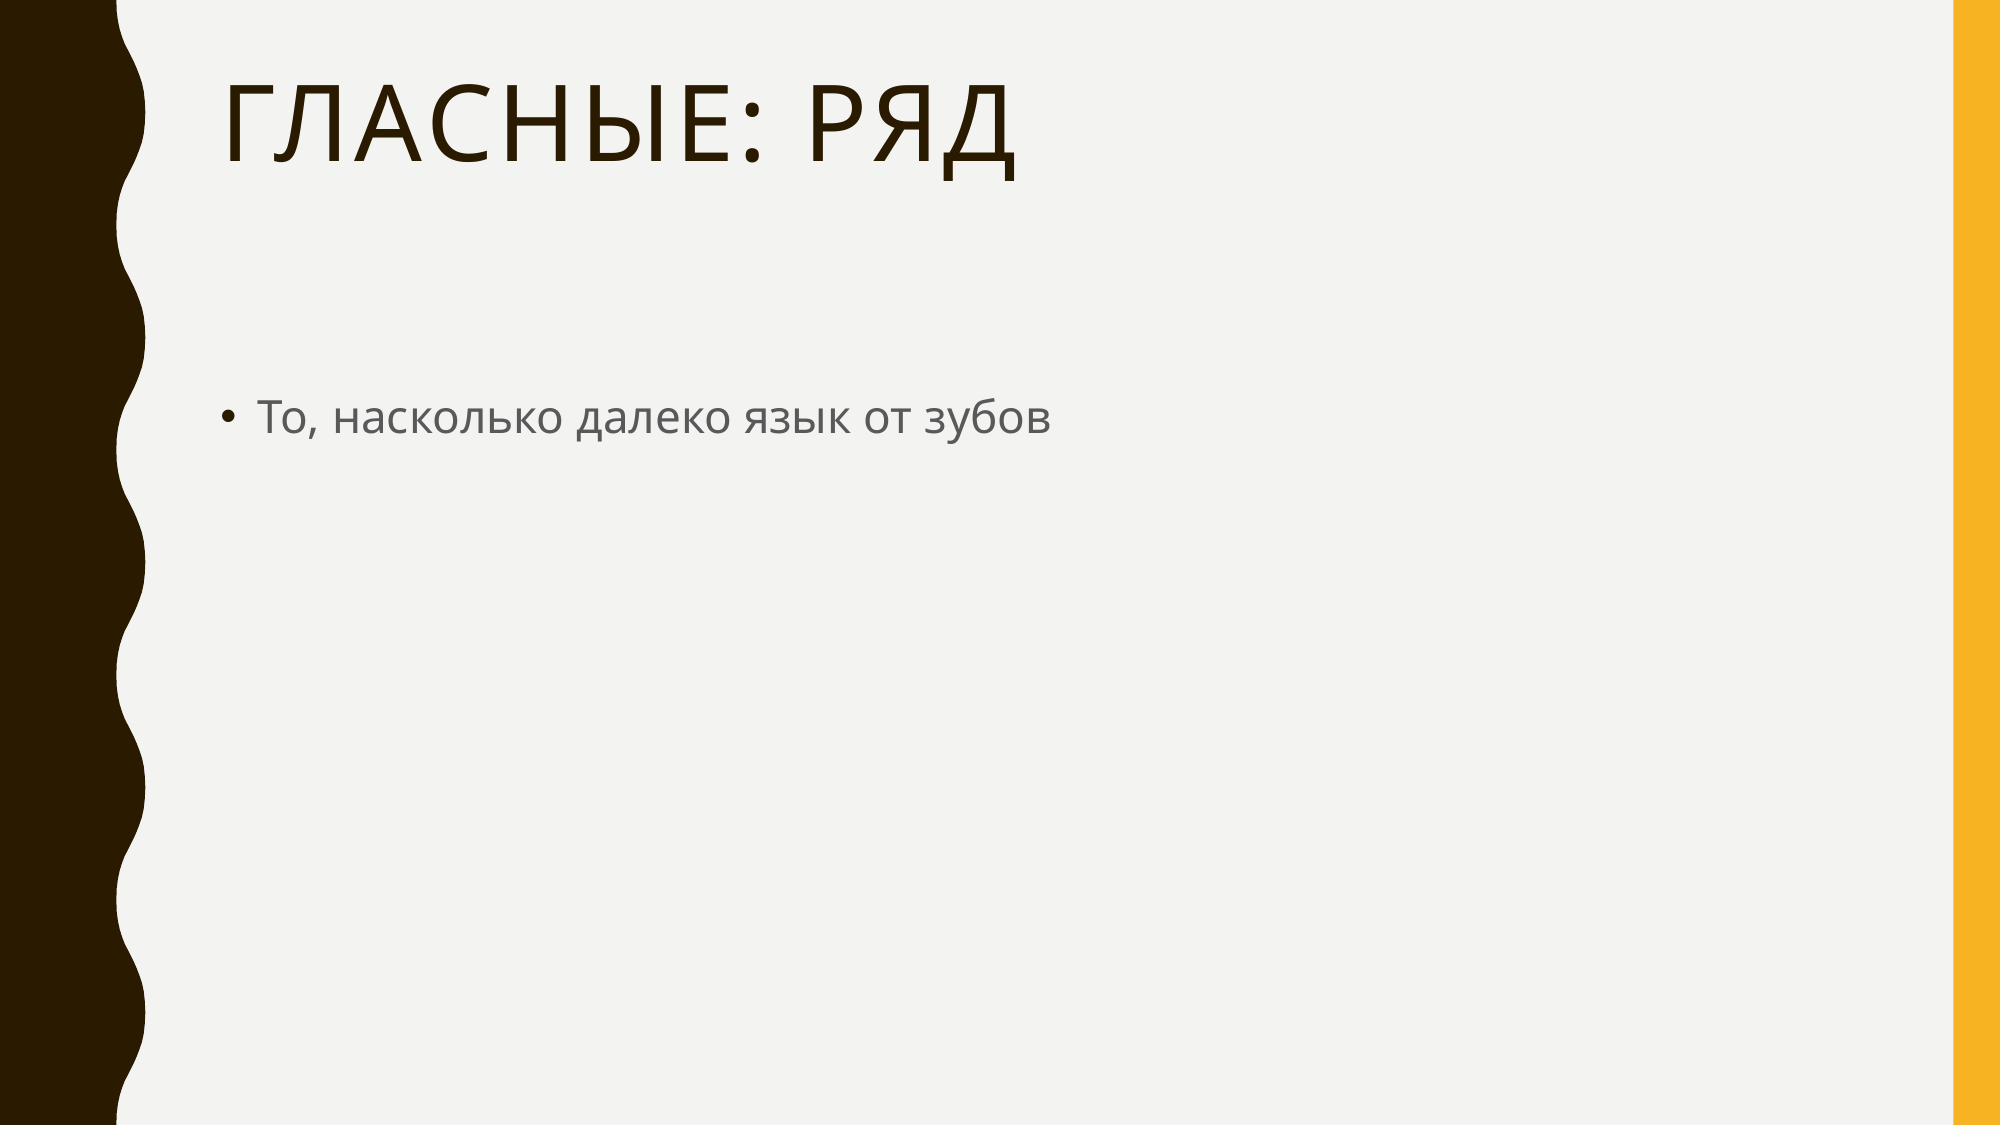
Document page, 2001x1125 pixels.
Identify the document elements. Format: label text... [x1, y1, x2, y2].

title Гласные: ряд [205, 62, 1875, 308]
list То, насколько далеко язык от зубов [205, 375, 1875, 965]
